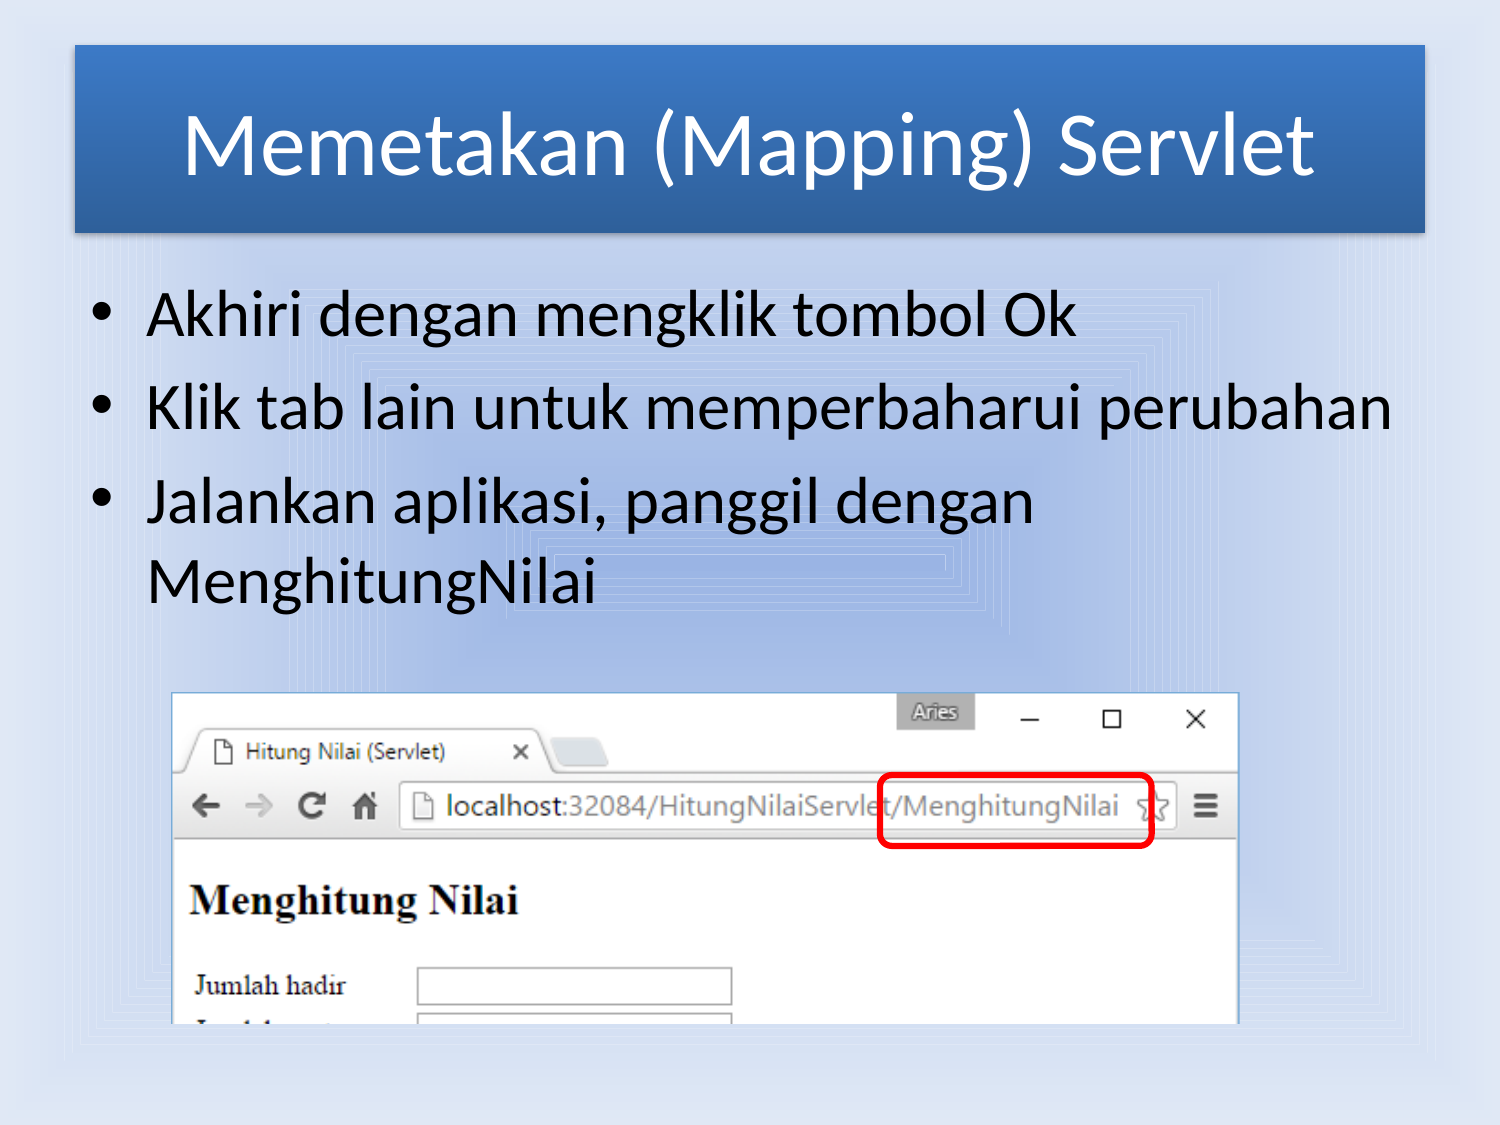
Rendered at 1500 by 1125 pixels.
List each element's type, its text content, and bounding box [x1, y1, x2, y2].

picture [170, 692, 1240, 1024]
title Memetakan (Mapping) Servlet [75, 45, 1425, 233]
list Akhiri dengan mengklik tombol Ok Klik tab lain untuk memperbaharui perubahan Jalankan aplikasi, panggil dengan MenghitungNilai [75, 262, 1425, 634]
